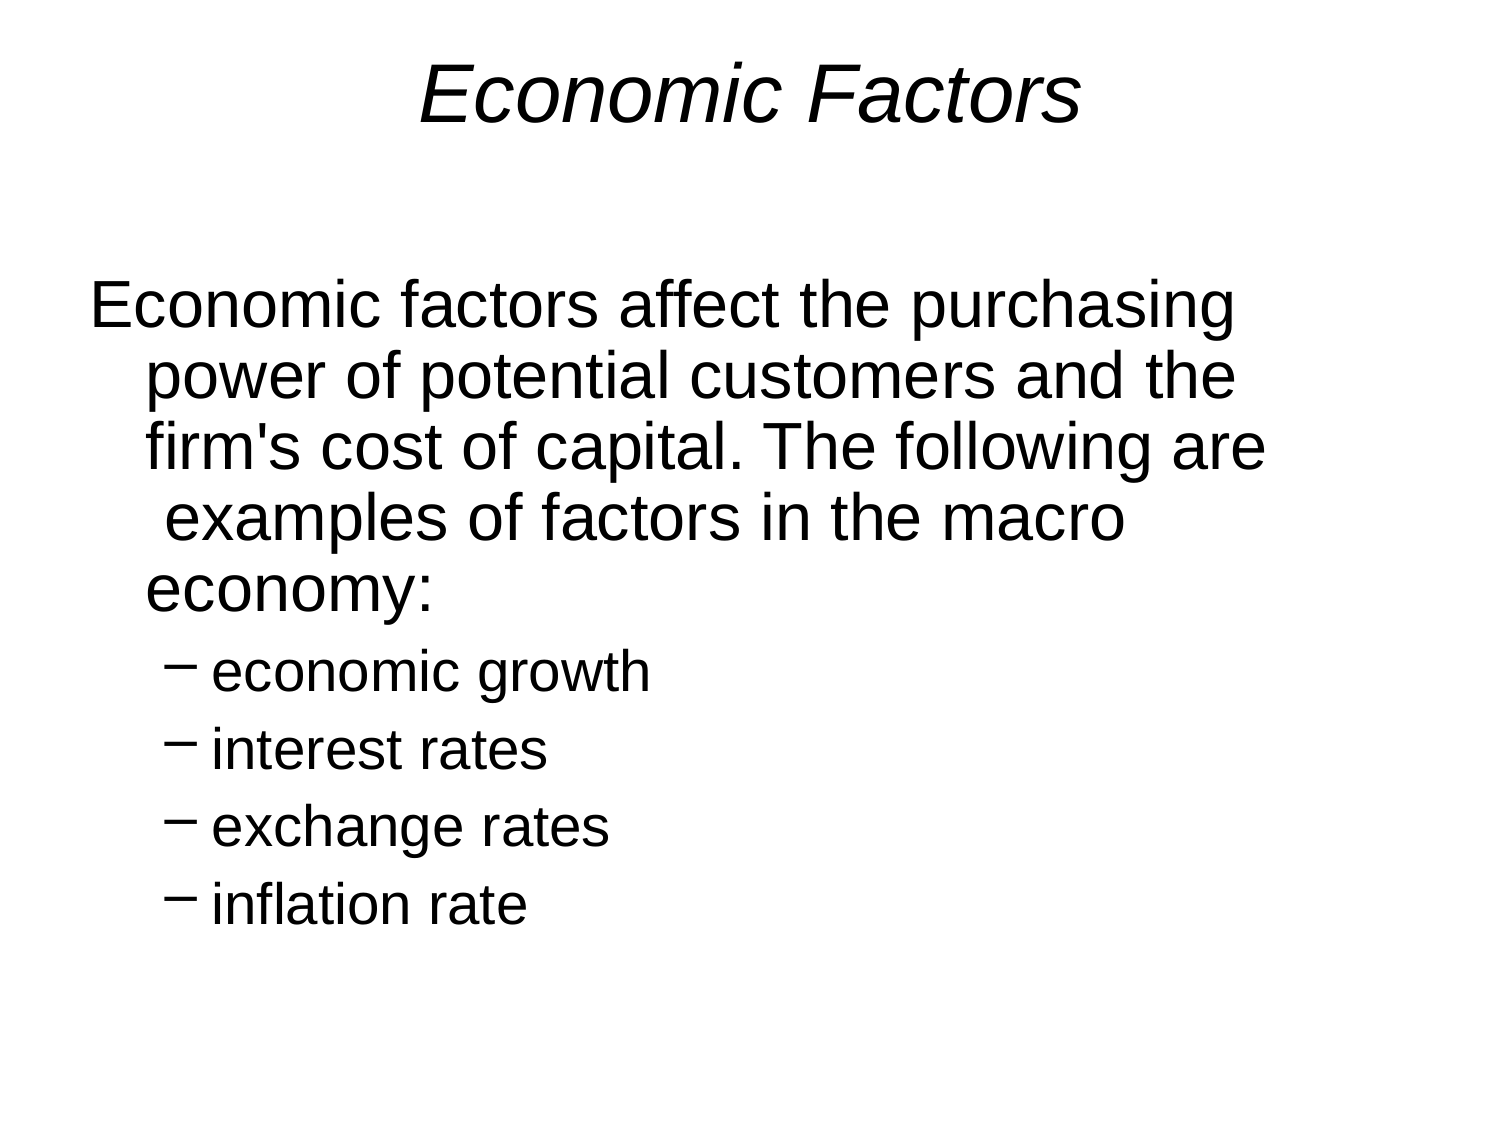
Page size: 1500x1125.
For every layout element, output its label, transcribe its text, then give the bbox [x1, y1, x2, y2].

text_box Economic Factors [387, 36, 1114, 139]
text_box Economic factors affect the purchasing power of potential customers and the firm's cost of capital. The following are examples of factors in the macro economy: economic growth interest rates exchange rates inflation rate [87, 260, 1278, 936]
